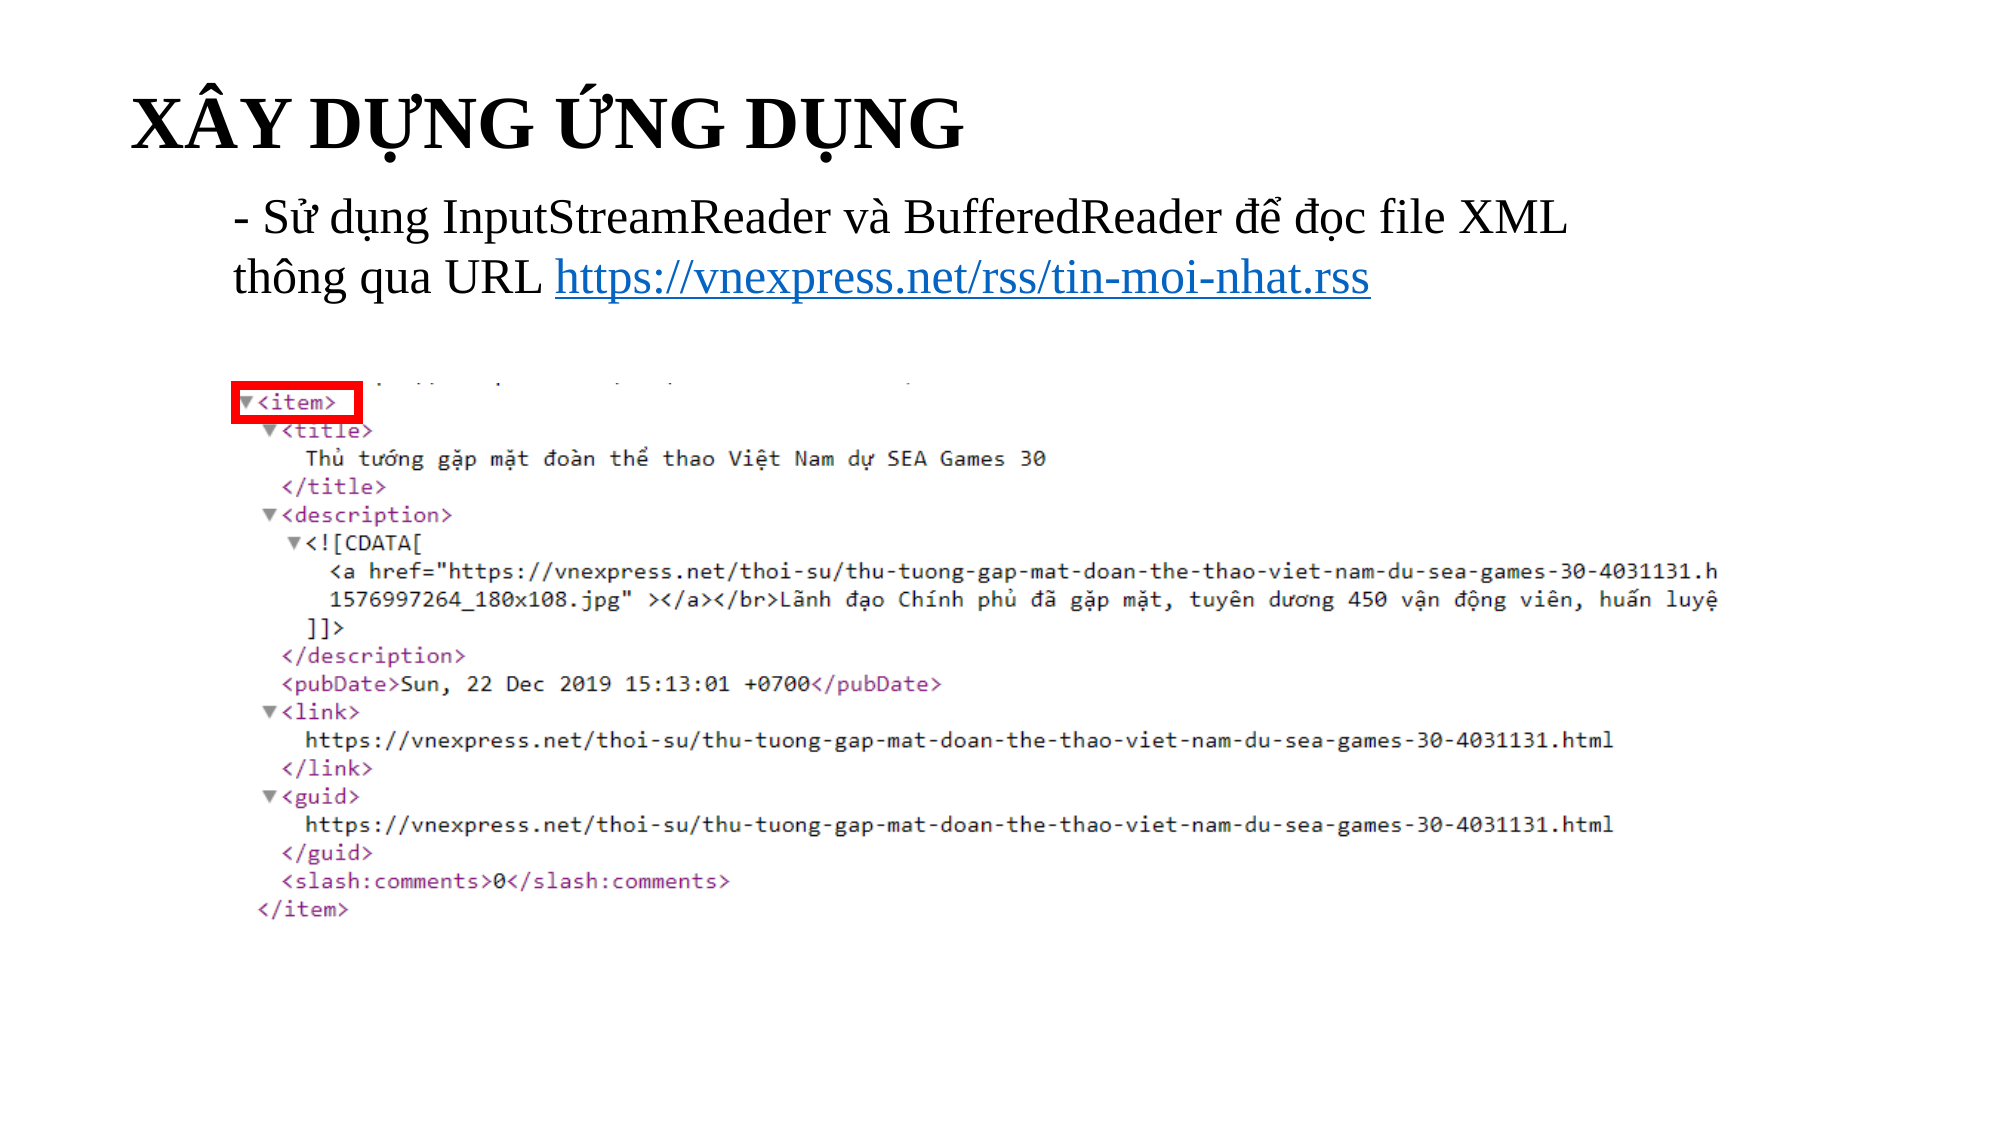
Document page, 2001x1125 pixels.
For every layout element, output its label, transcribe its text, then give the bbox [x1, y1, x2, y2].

text_box XÂY DỰNG ỨNG DỤNG [115, 66, 1077, 172]
text_box - Sử dụng InputStreamReader và BufferedReader để đọc file XML thông qua URL https://vnexpress.net/rss/tin-moi-nhat.rss [218, 176, 1686, 311]
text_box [218, 383, 1718, 925]
